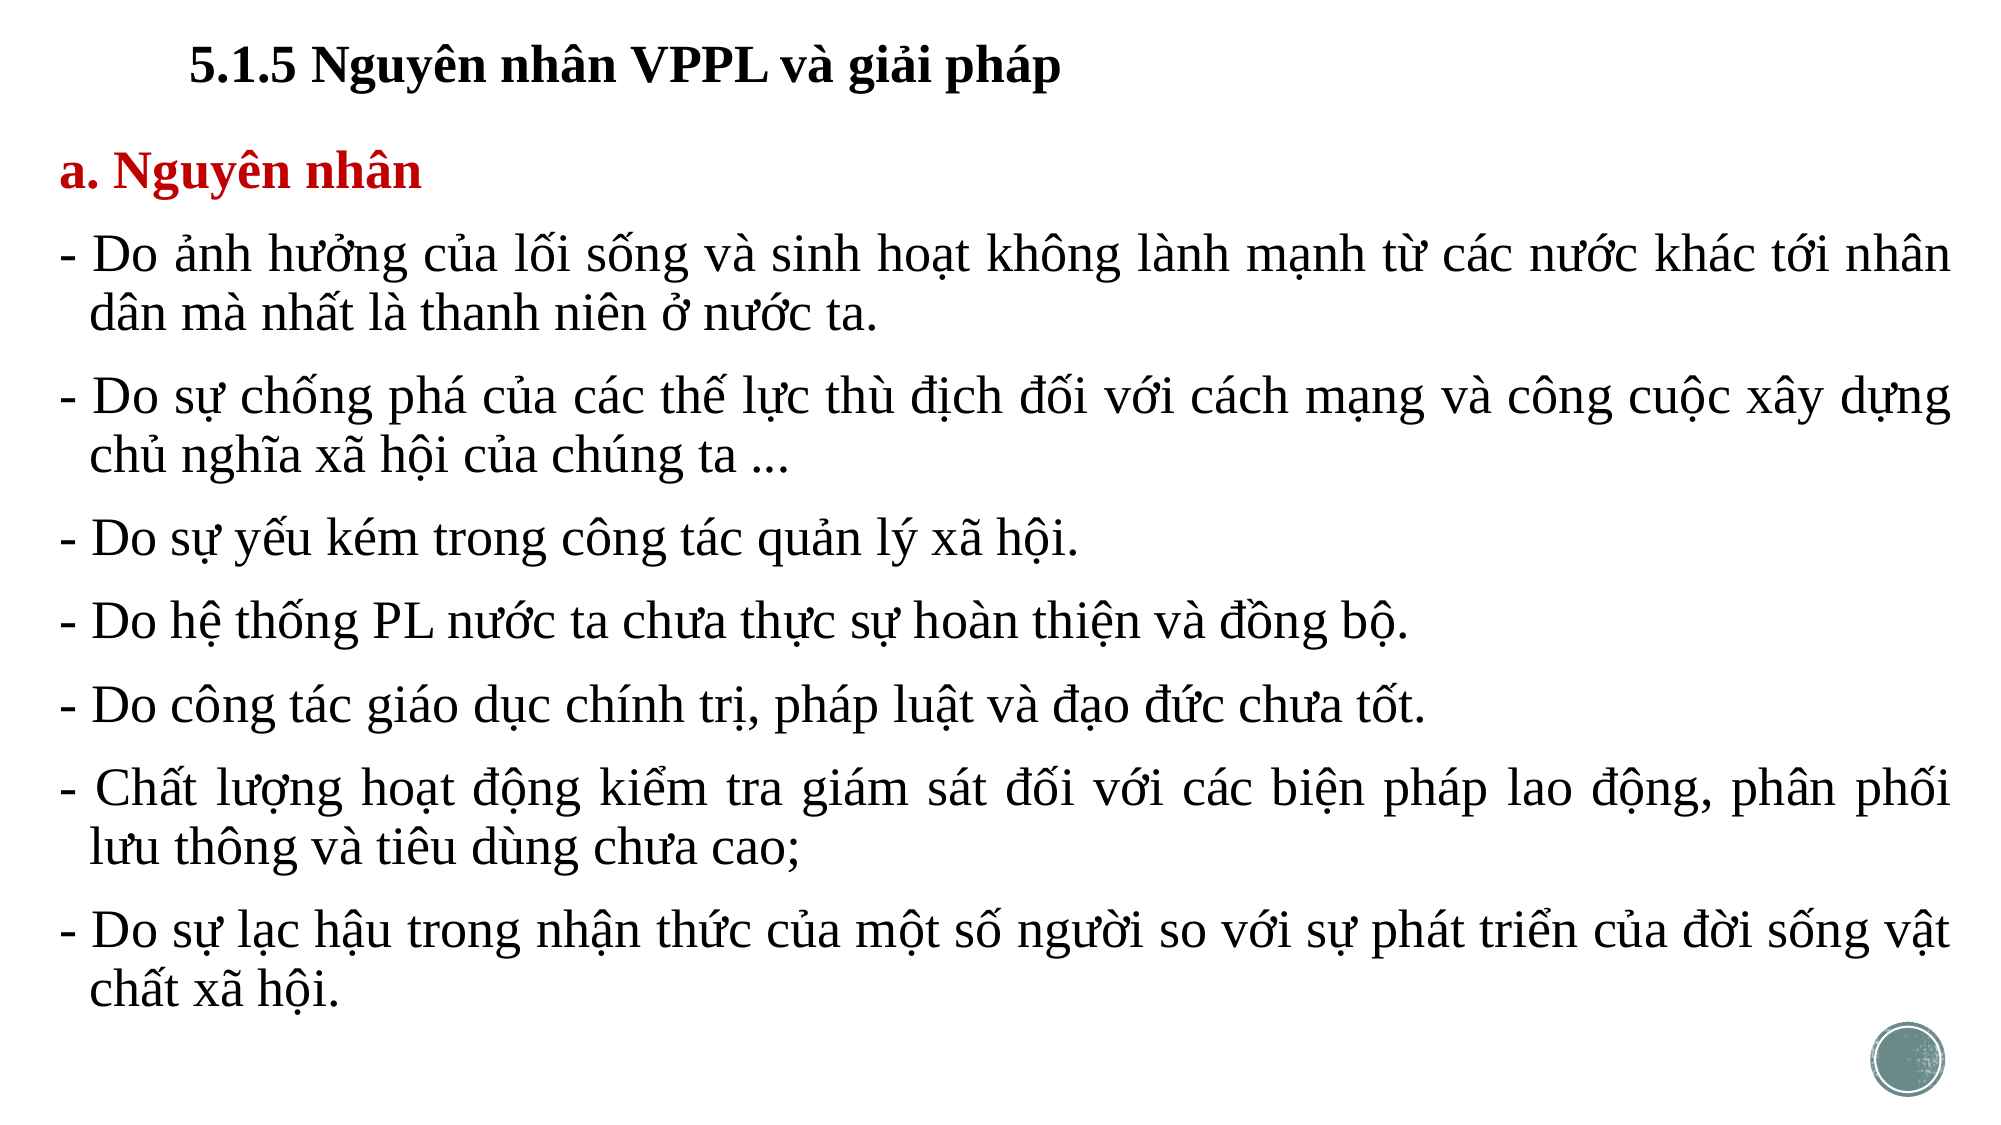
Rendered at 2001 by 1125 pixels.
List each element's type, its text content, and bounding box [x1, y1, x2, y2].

title 5.1.5 Nguyên nhân VPPL và giải pháp [174, 28, 1825, 102]
list a. Nguyên nhân - Do ảnh hưởng của lối sống và sinh hoạt không lành mạnh từ các nước khác tới nhân dân mà nhất là thanh niên ở nước ta. - Do sự chống phá của các thế lực thù địch đối với cách mạng và công cuộc xây dựng chủ nghĩa xã hội của chúng ta ... - Do sự yếu kém trong công tác quản lý xã hội. - Do hệ thống PL nước ta chưa thực sự hoàn thiện và đồng bộ. - Do công tác giáo dục chính trị, pháp luật và đạo đức chưa tốt. - Chất lượng hoạt động kiểm tra giám sát đối với các biện pháp lao động, phân phối lưu thông và tiêu dùng chưa cao; - Do sự lạc hậu trong nhận thức của một số người so với sự phát triển của đời sống vật chất xã hội. [44, 133, 1970, 1068]
